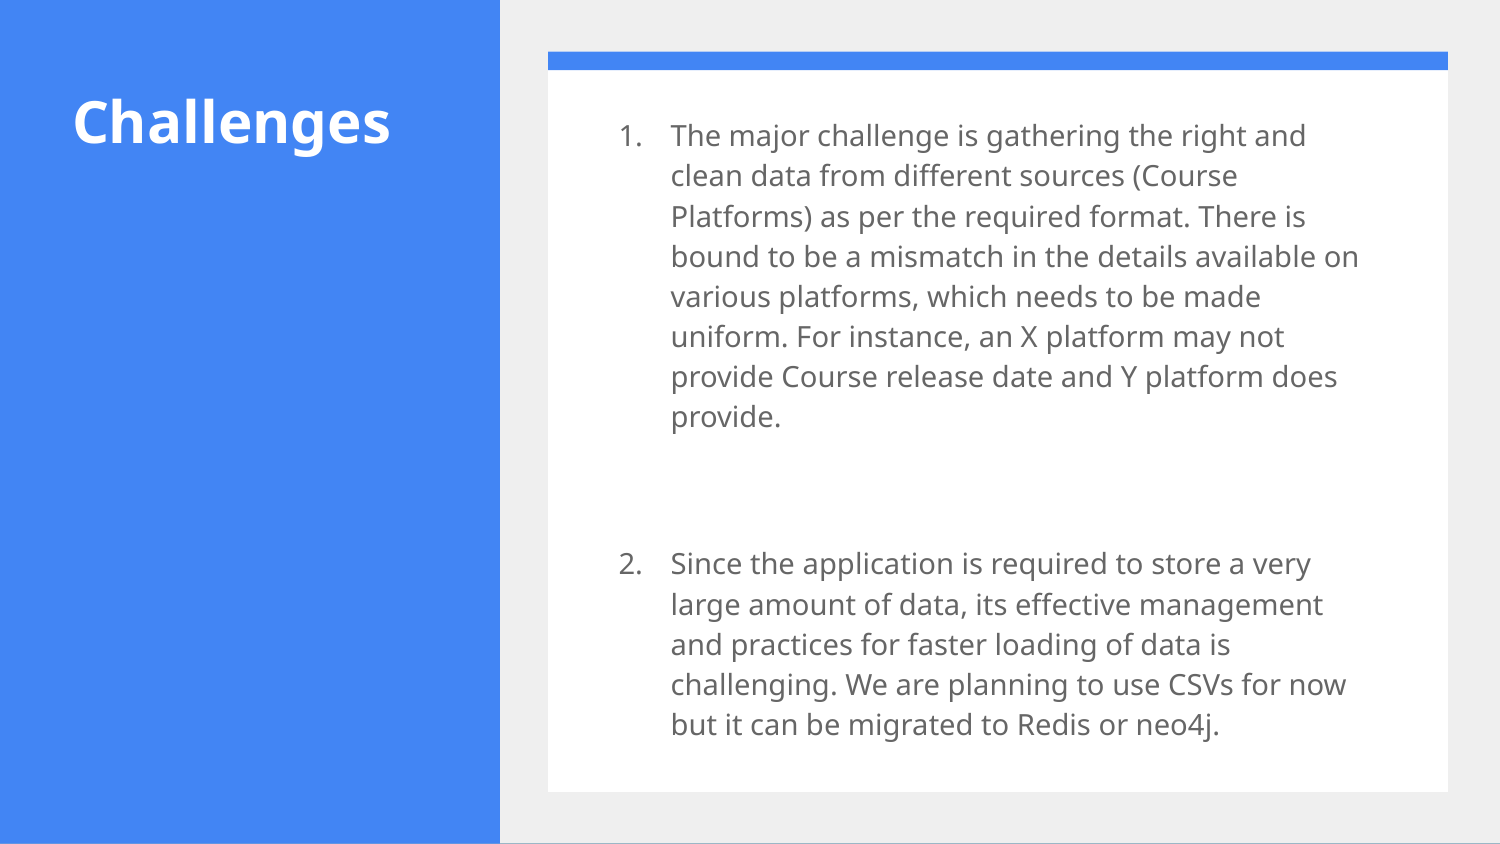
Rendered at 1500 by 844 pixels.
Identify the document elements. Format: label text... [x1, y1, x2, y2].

list The major challenge is gathering the right and clean data from different sources (Course Platforms) as per the required format. There is bound to be a mismatch in the details available on various platforms, which needs to be made uniform. For instance, an X platform may not provide Course release date and Y platform does provide. Since the application is required to store a very large amount of data, its effective management and practices for faster loading of data is challenging. We are planning to use CSVs for now but it can be migrated to Redis or neo4j. [580, 97, 1416, 756]
title Challenges [57, 70, 443, 792]
